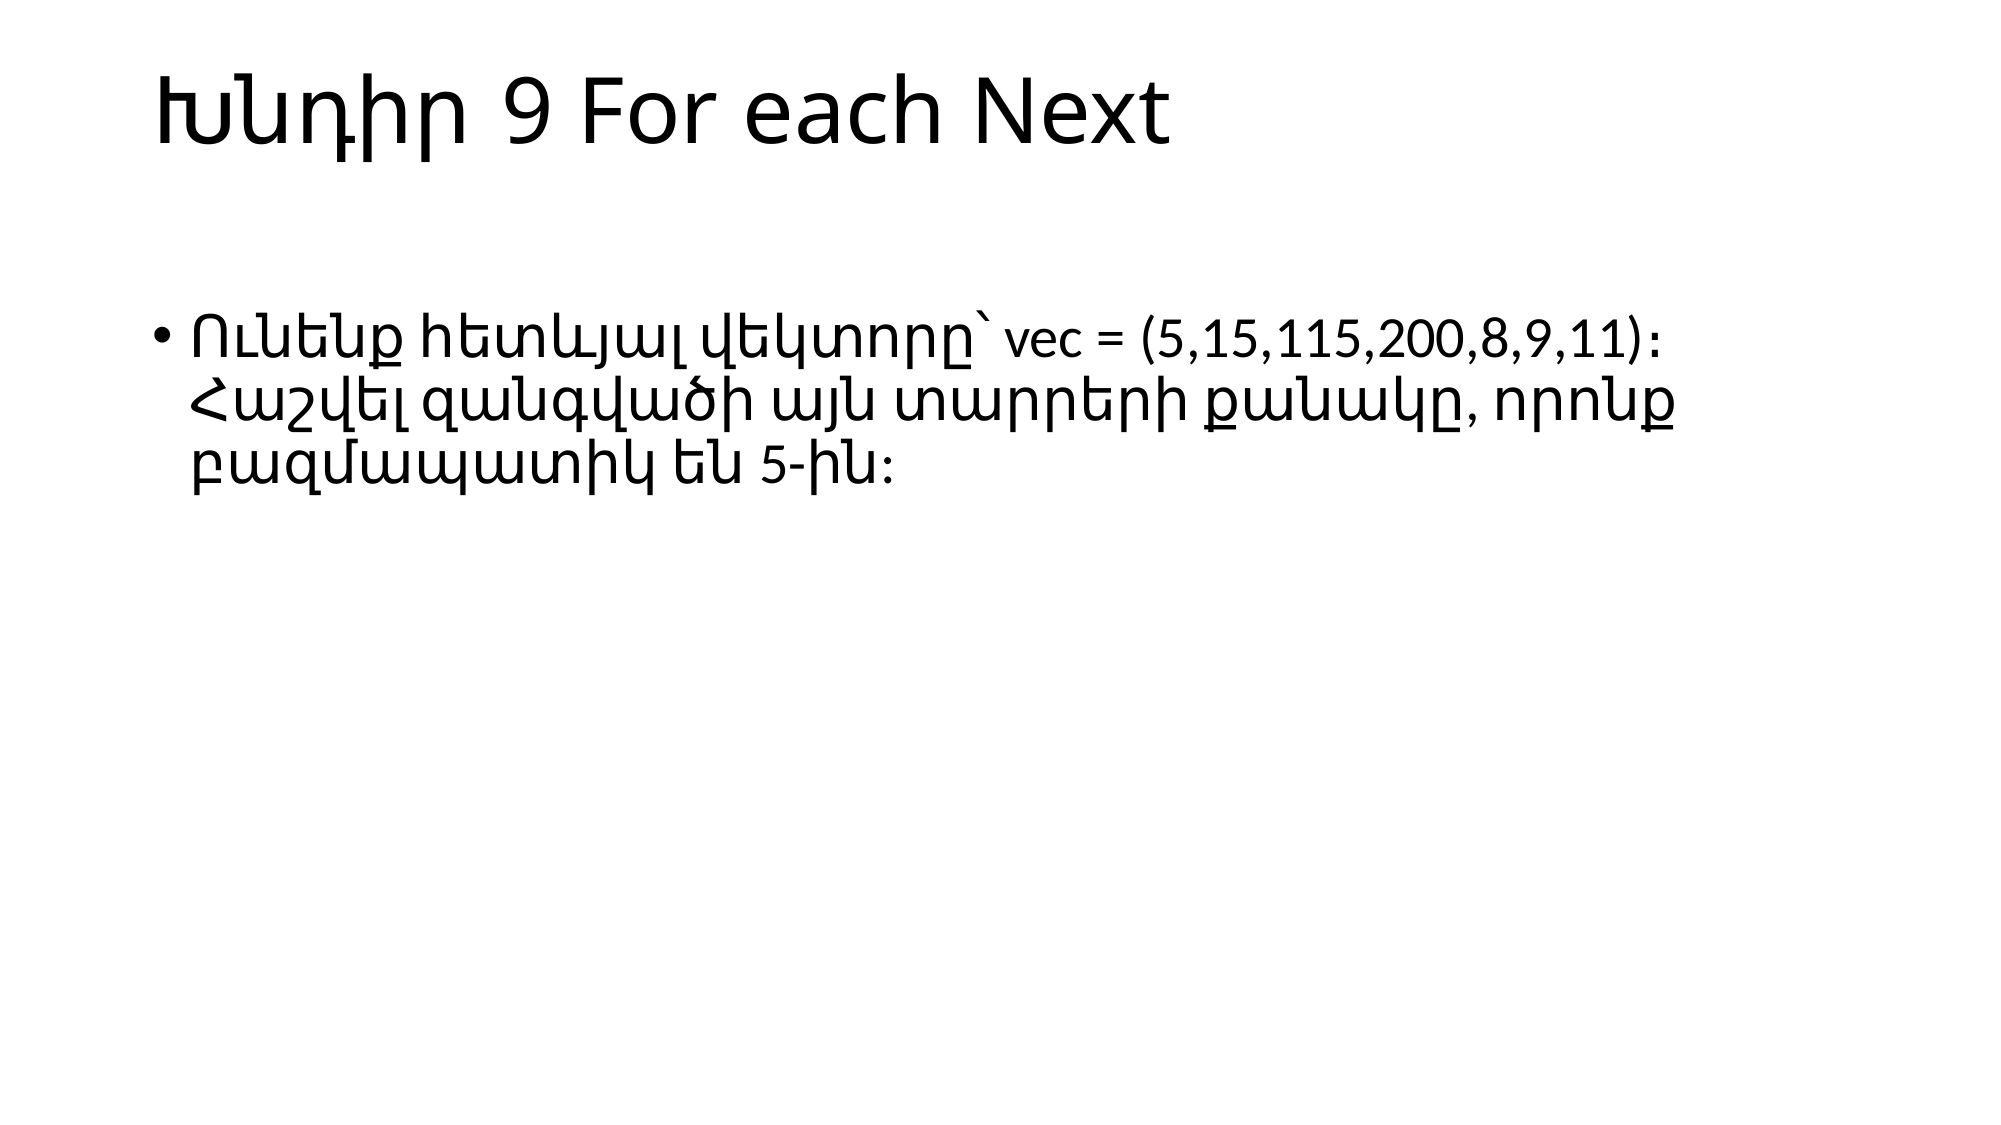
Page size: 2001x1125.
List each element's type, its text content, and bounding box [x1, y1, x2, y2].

title Խնդիր 9 For each Next [137, 59, 1863, 278]
list Ունենք հետևյալ վեկտորը՝ vec = (5,15,115,200,8,9,11)։ Հաշվել զանգվածի այն տարրերի քանակը, որոնք բազմապատիկ են 5-ին: [137, 299, 1863, 1014]
